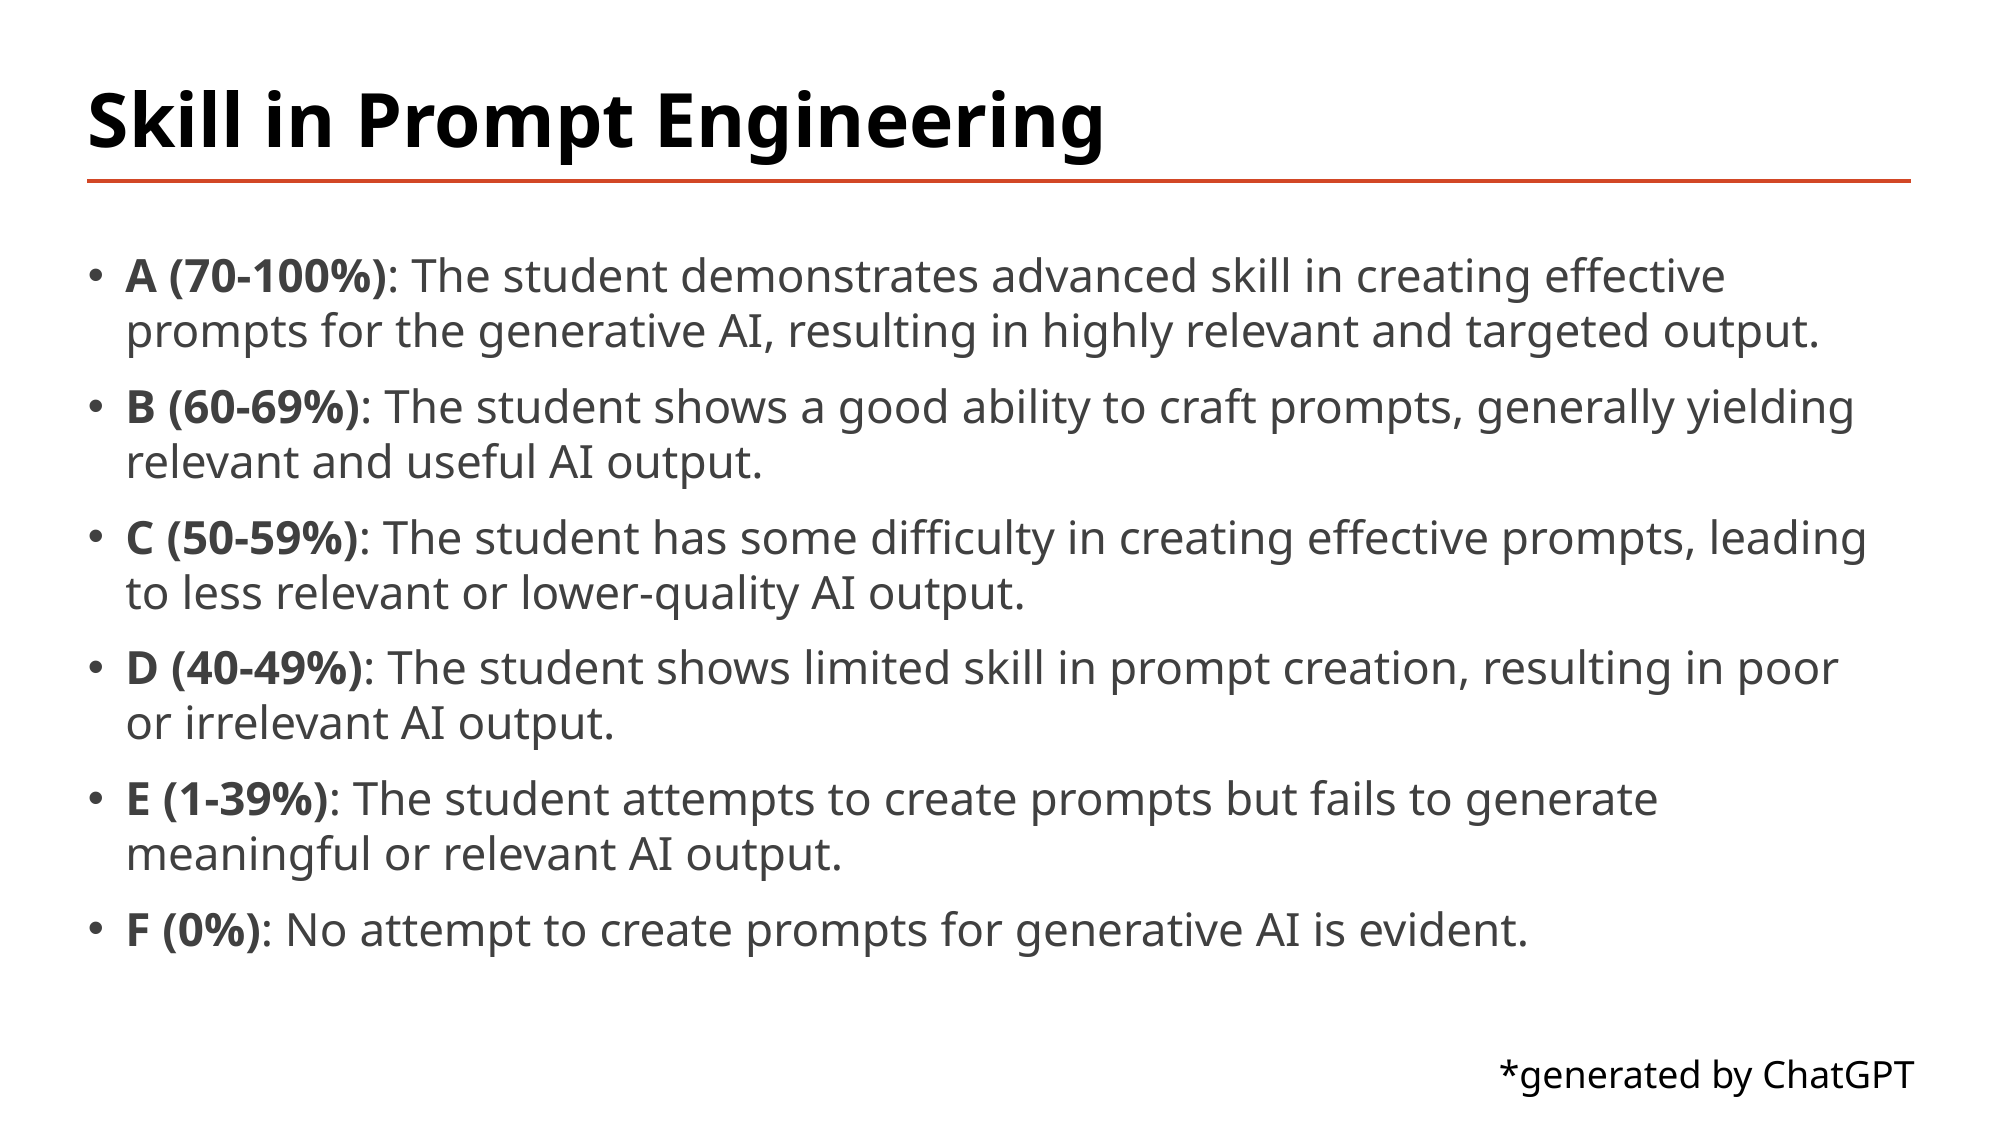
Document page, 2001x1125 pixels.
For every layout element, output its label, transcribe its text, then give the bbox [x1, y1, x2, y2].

title Skill in Prompt Engineering [72, 70, 1897, 176]
list A (70-100%): The student demonstrates advanced skill in creating effective prompts for the generative AI, resulting in highly relevant and targeted output. B (60-69%): The student shows a good ability to craft prompts, generally yielding relevant and useful AI output. C (50-59%): The student has some difficulty in creating effective prompts, leading to less relevant or lower-quality AI output. D (40-49%): The student shows limited skill in prompt creation, resulting in poor or irrelevant AI output. E (1-39%): The student attempts to create prompts but fails to generate meaningful or relevant AI output. F (0%): No attempt to create prompts for generative AI is evident. [72, 239, 1897, 1041]
text_box *generated by ChatGPT [1484, 1043, 1930, 1104]
